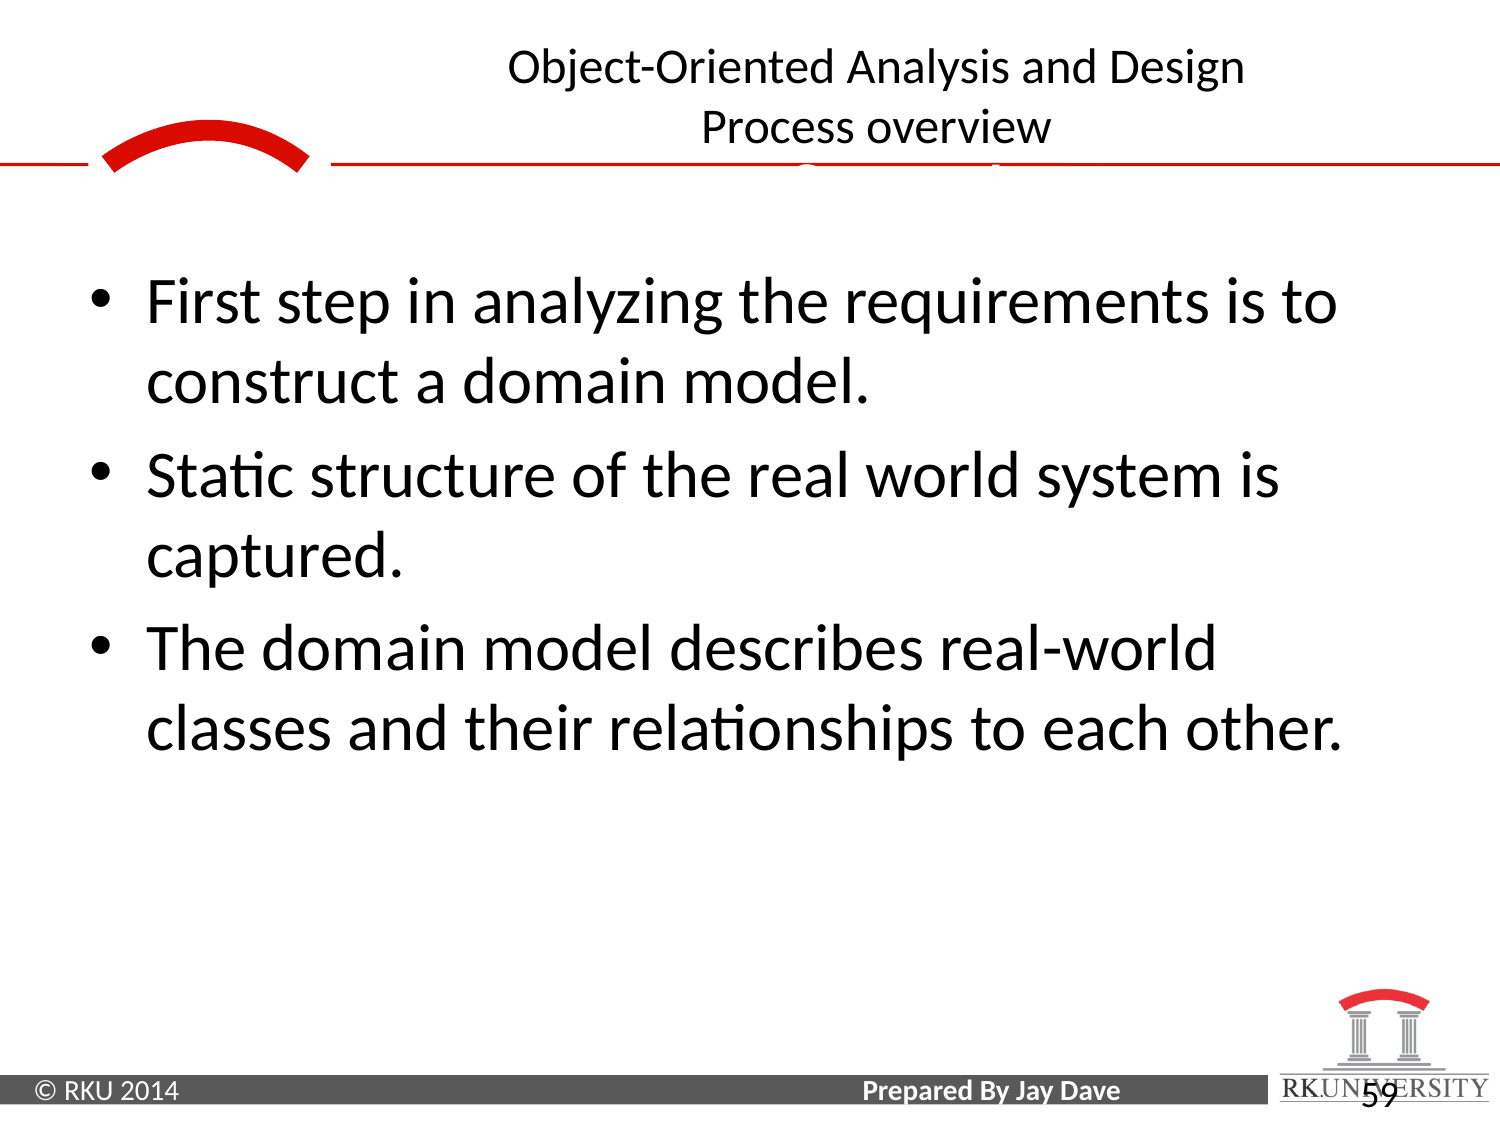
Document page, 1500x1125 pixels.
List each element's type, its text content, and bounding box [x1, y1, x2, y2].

slide_number 59 [1345, 1062, 1467, 1108]
list First step in analyzing the requirements is to construct a domain model. Static structure of the real world system is captured. The domain model describes real-world classes and their relationships to each other. [75, 249, 1425, 1009]
text_box Overview of Analysis [74, 137, 1425, 220]
picture [1268, 963, 1500, 1125]
